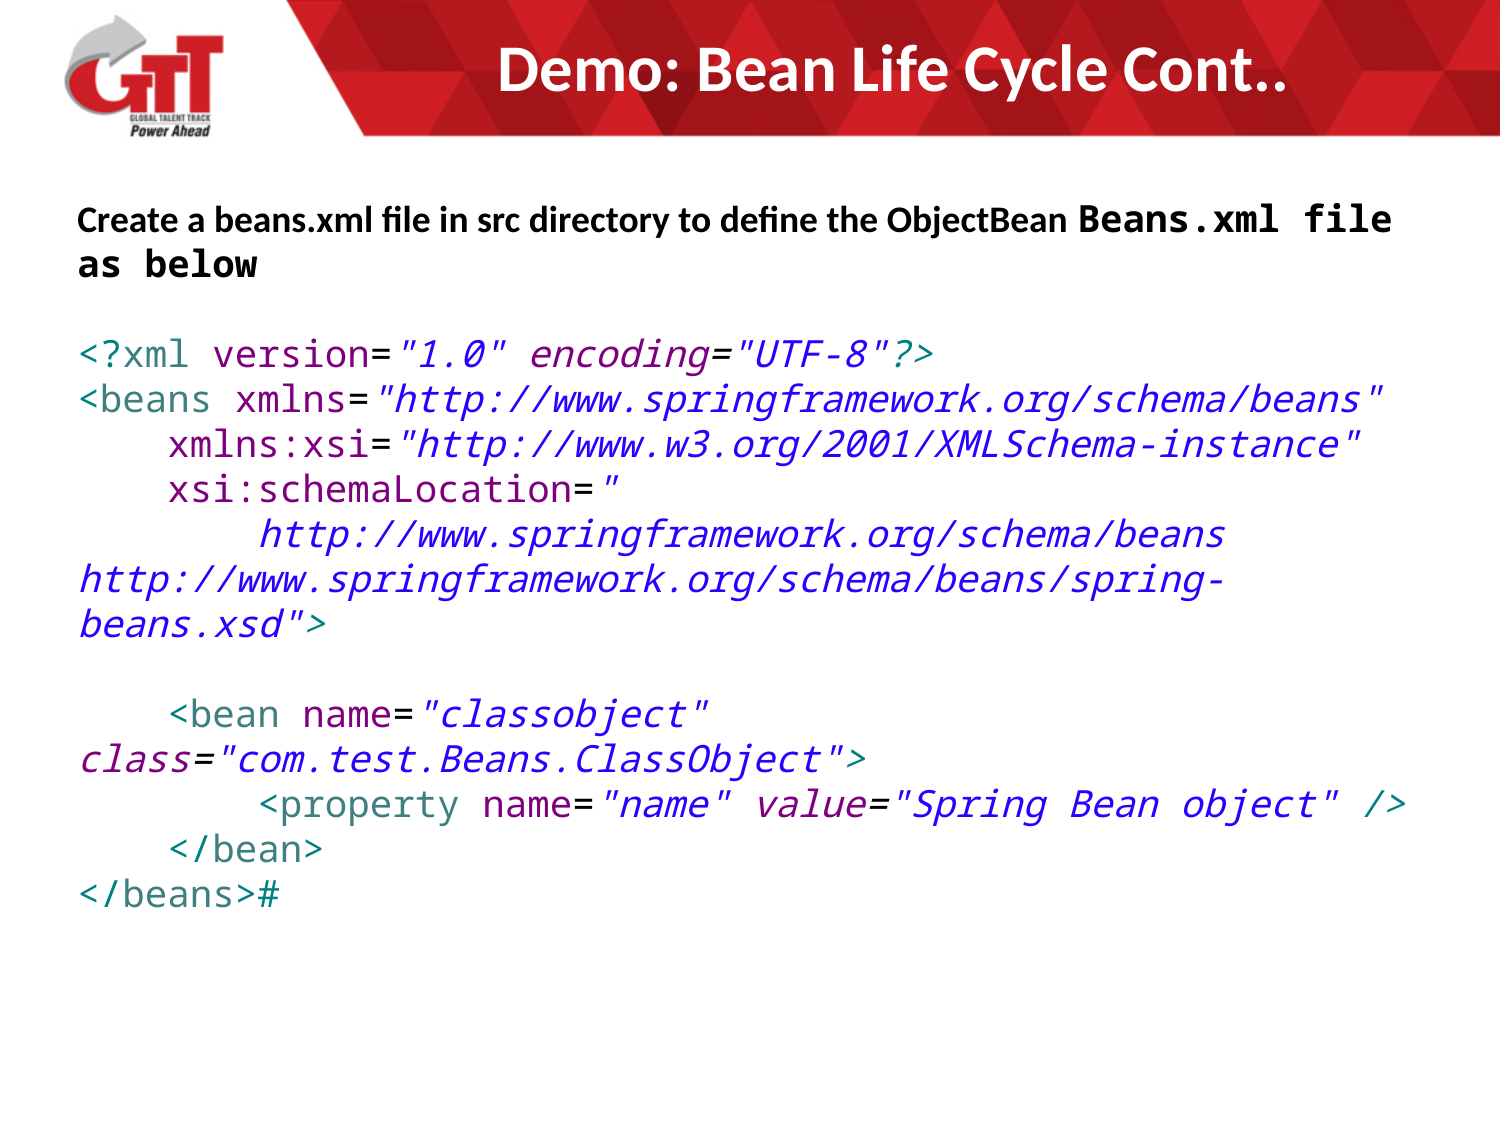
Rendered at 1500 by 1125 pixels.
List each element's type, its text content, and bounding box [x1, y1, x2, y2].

text_box Create a beans.xml file in src directory to define the ObjectBean Beans.xml file as below <?xml version="1.0" encoding="UTF-8"?> <beans xmlns="http://www.springframework.org/schema/beans" xmlns:xsi="http://www.w3.org/2001/XMLSchema-instance" xsi:schemaLocation=" http://www.springframework.org/schema/beans http://www.springframework.org/schema/beans/spring-beans.xsd"> <bean name="classobject" class="com.test.Beans.ClassObject"> <property name="name" value="Spring Bean object" /> </bean> </beans># [62, 187, 1463, 923]
title Demo: Bean Life Cycle Cont.. [324, 12, 1463, 118]
picture [0, 0, 1500, 1125]
